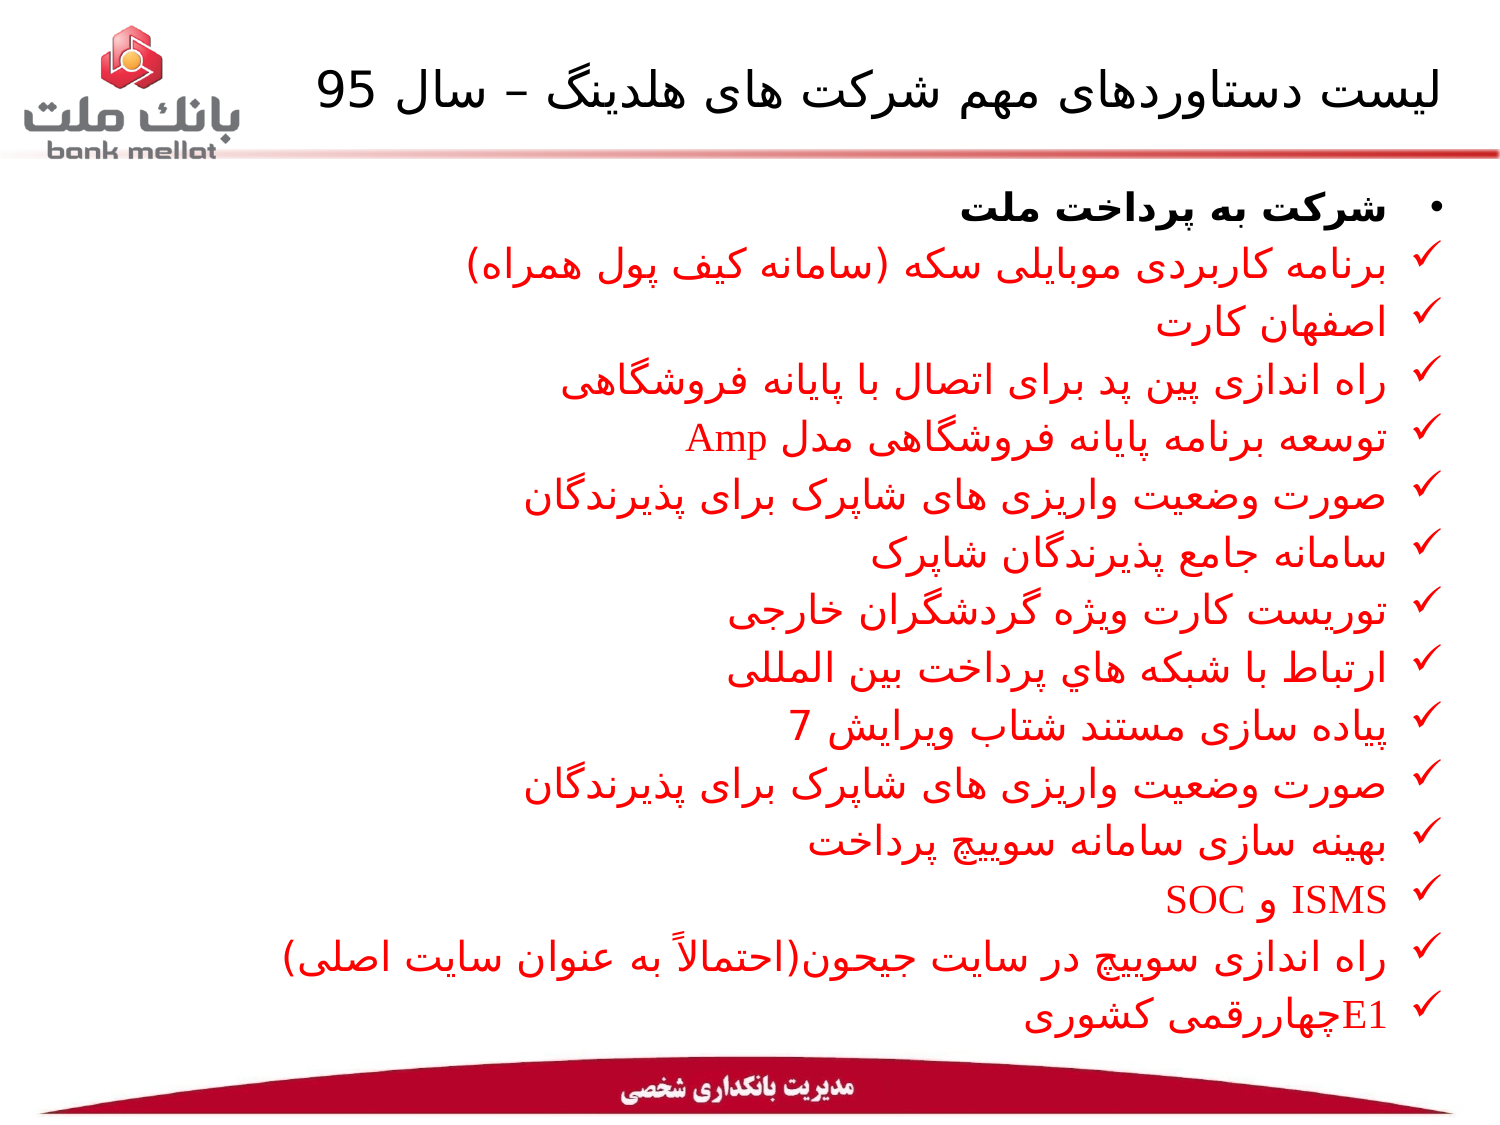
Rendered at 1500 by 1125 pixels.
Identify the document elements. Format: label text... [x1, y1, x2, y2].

picture [0, 1028, 1500, 1125]
title لیست دستاوردهای مهم شرکت های هلدینگ – سال 95 [75, 24, 1459, 150]
picture [0, 0, 263, 193]
list شرکت به پرداخت ملت برنامه کاربردی موبایلی سکه (سامانه کیف پول همراه) اصفهان کارت راه اندازی پین پد برای اتصال با پایانه فروشگاهی توسعه برنامه پایانه فروشگاهی مدل Amp صورت وضعیت واریزی های شاپرک برای پذیرندگان سامانه جامع پذیرندگان شاپرک توریست کارت ویژه گردشگران خارجی ارتباط با شبکه ‌هاي پرداخت بین المللی پیاده سازی مستند شتاب ویرایش 7 صورت وضعیت واریزی های شاپرک برای پذیرندگان بهینه سازی سامانه سوییچ پرداخت ISMS و SOC راه اندازی سوييچ در سايت جيحون(احتمالاً به عنوان سايت اصلی) E1چهاررقمی کشوری [75, 174, 1459, 1047]
